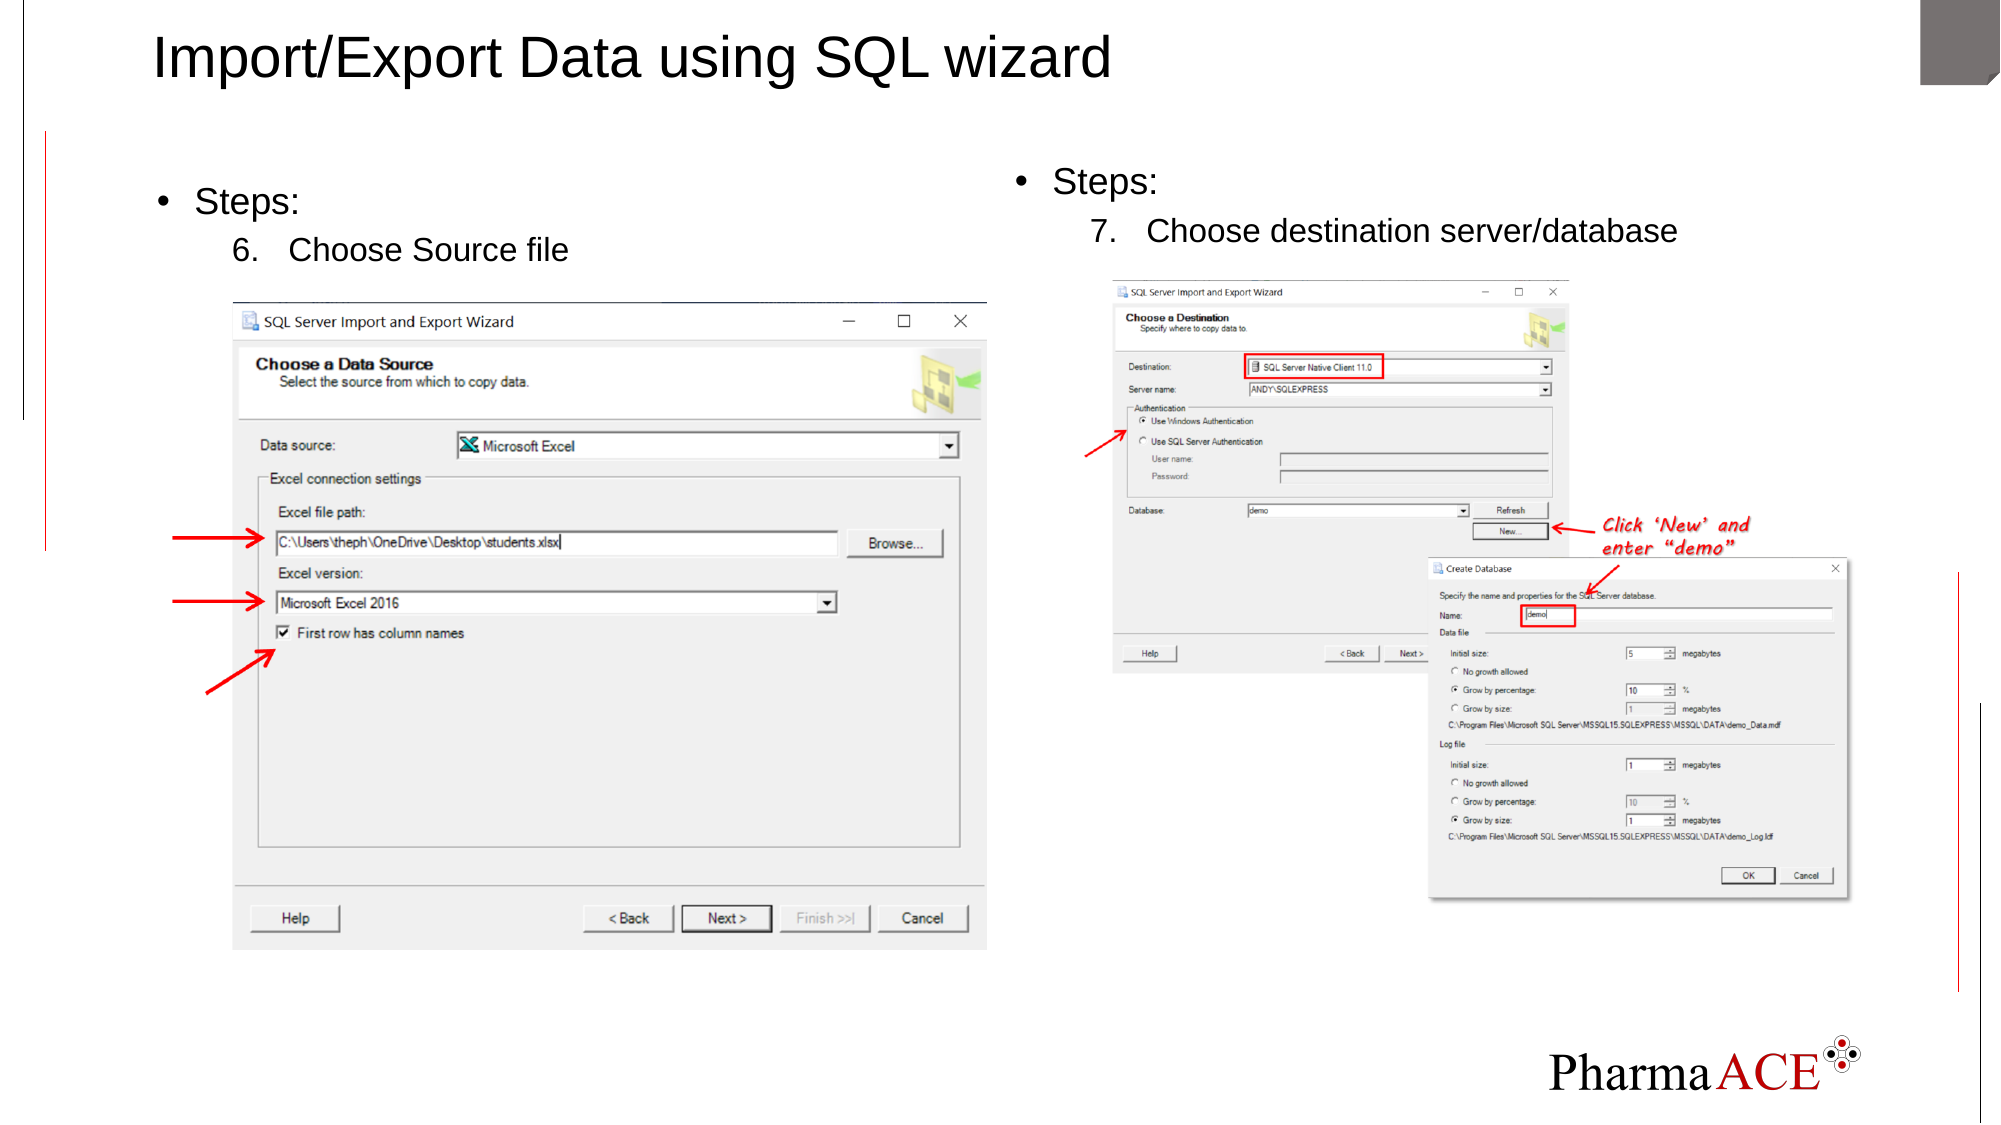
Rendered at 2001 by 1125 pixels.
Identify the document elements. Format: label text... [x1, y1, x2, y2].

picture [1539, 1023, 1870, 1112]
text_box Steps: Choose destination server/database [999, 155, 1851, 995]
picture [1084, 280, 1856, 907]
picture [172, 302, 987, 950]
list Steps: Choose Source file [141, 174, 993, 1015]
title Import/Export Data using SQL wizard [137, 19, 1868, 168]
